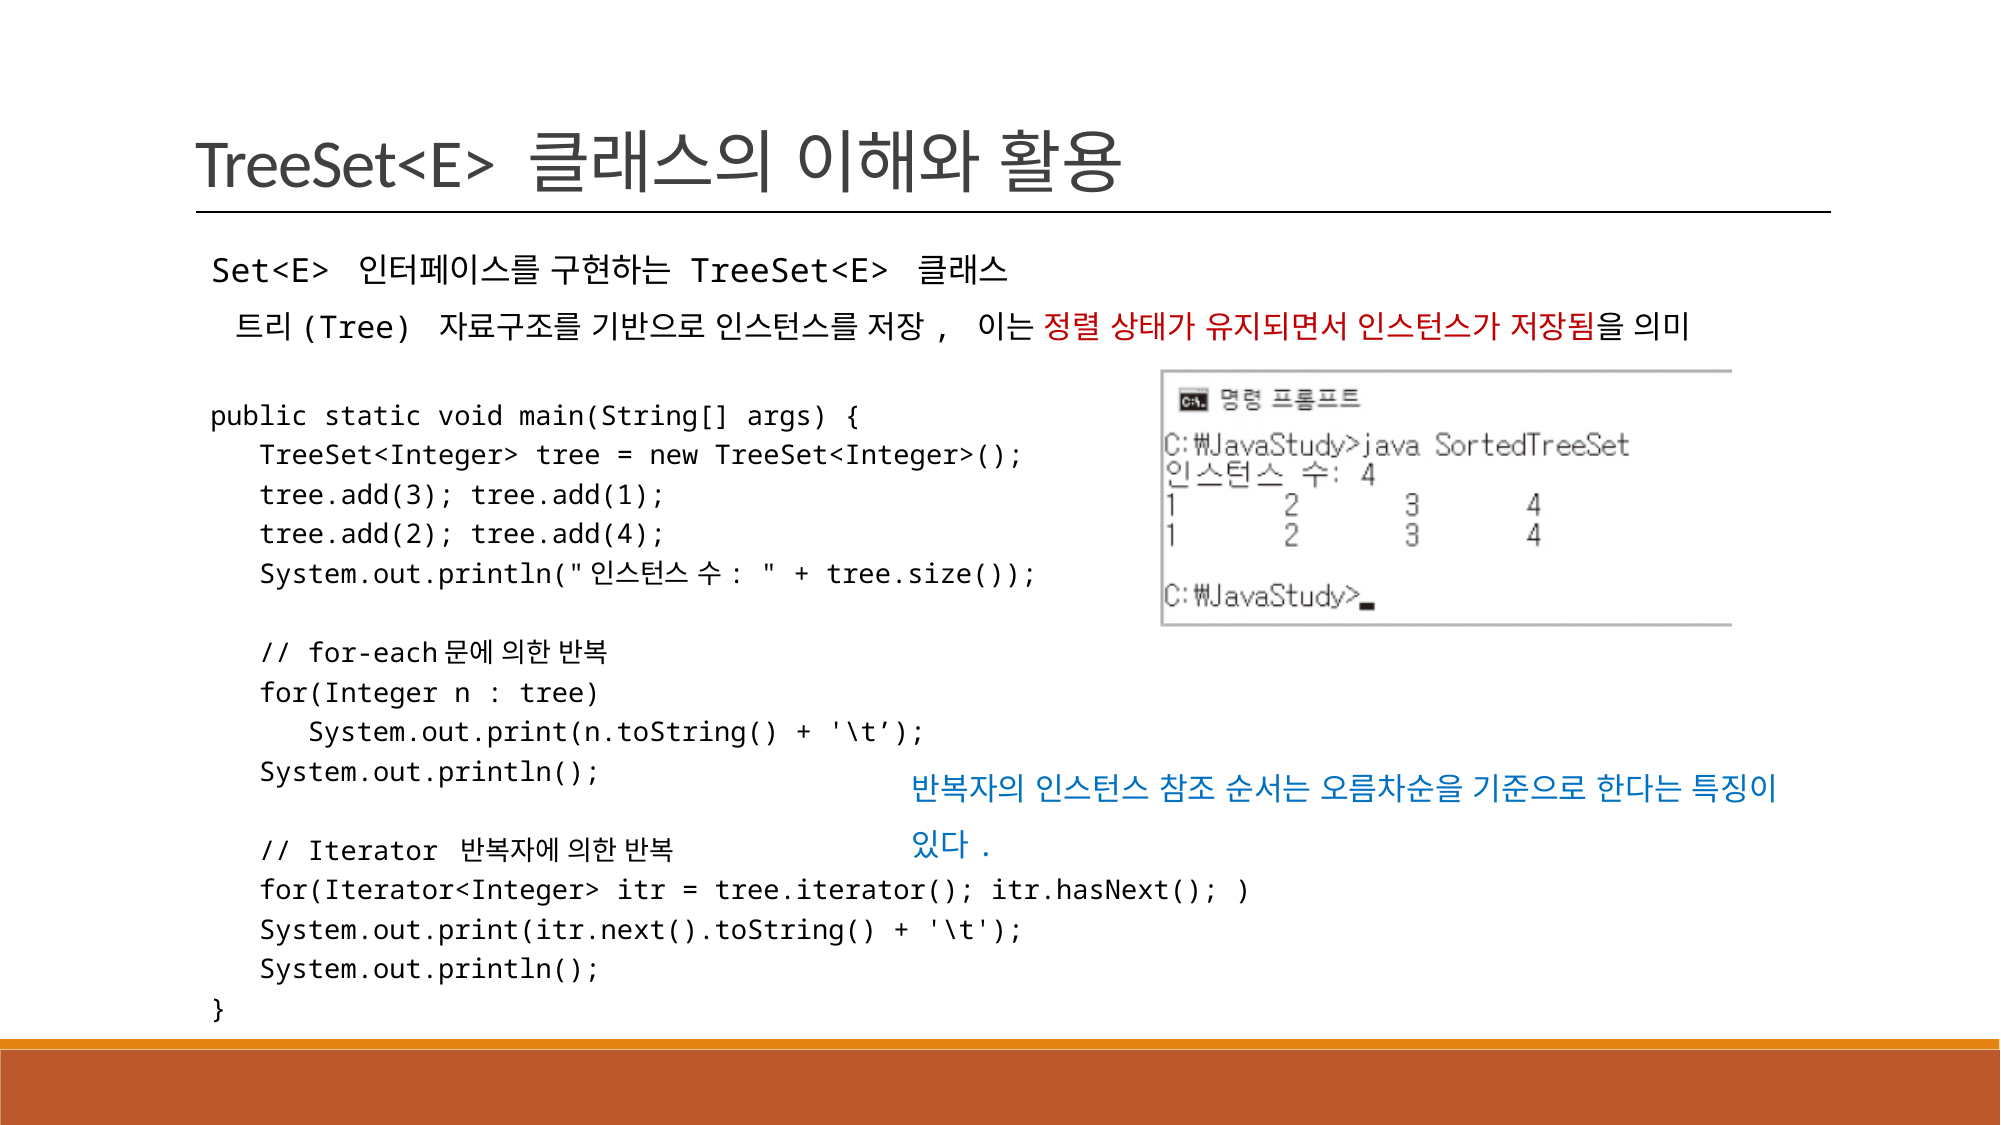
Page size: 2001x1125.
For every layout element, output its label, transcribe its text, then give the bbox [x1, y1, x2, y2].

text_box 반복자의 인스턴스 참조 순서는 오름차순을 기준으로 한다는 특징이 있다. [896, 743, 1830, 871]
text_box Set<E> 인터페이스를 구현하는 TreeSet<E> 클래스 트리(Tree) 자료구조를 기반으로 인스턴스를 저장, 이는 정렬 상태가 유지되면서 인스턴스가 저장됨을 의미 [195, 221, 1903, 353]
picture [1155, 365, 1732, 634]
text_box TreeSet<E> 클래스의 이해와 활용 [179, 20, 1830, 210]
text_box public static void main(String[] args) { TreeSet<Integer> tree = new TreeSet<Integer>(); tree.add(3); tree.add(1); tree.add(2); tree.add(4); System.out.println("인스턴스 수: " + tree.size()); // for-each문에 의한 반복 for(Integer n : tree) System.out.print(n.toString() + '\t’); System.out.println(); // Iterator 반복자에 의한 반복 for(Iterator<Integer> itr = tree.iterator(); itr.hasNext(); ) System.out.print(itr.next().toString() + '\t'); System.out.println(); } [195, 383, 1444, 1032]
